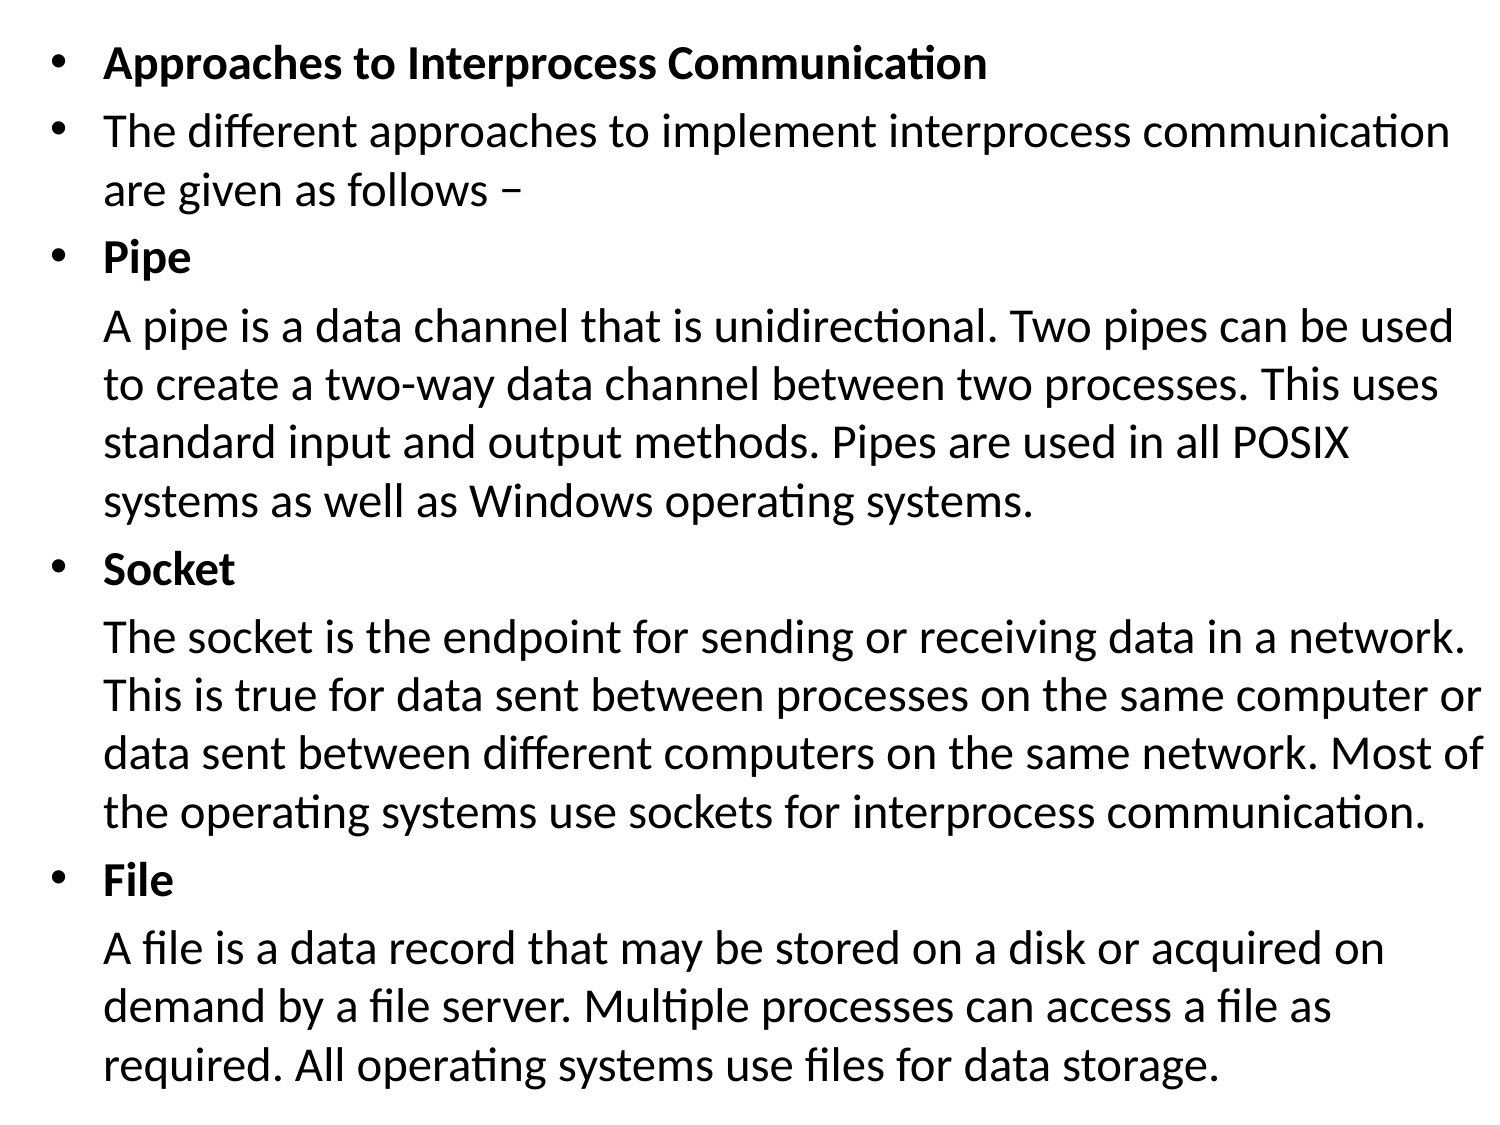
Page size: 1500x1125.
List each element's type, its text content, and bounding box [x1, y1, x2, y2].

list Approaches to Interprocess Communication The different approaches to implement interprocess communication are given as follows − Pipe A pipe is a data channel that is unidirectional. Two pipes can be used to create a two-way data channel between two processes. This uses standard input and output methods. Pipes are used in all POSIX systems as well as Windows operating systems. Socket The socket is the endpoint for sending or receiving data in a network. This is true for data sent between processes on the same computer or data sent between different computers on the same network. Most of the operating systems use sockets for interprocess communication. File A file is a data record that may be stored on a disk or acquired on demand by a file server. Multiple processes can access a file as required. All operating systems use files for data storage. [35, 23, 1500, 1125]
